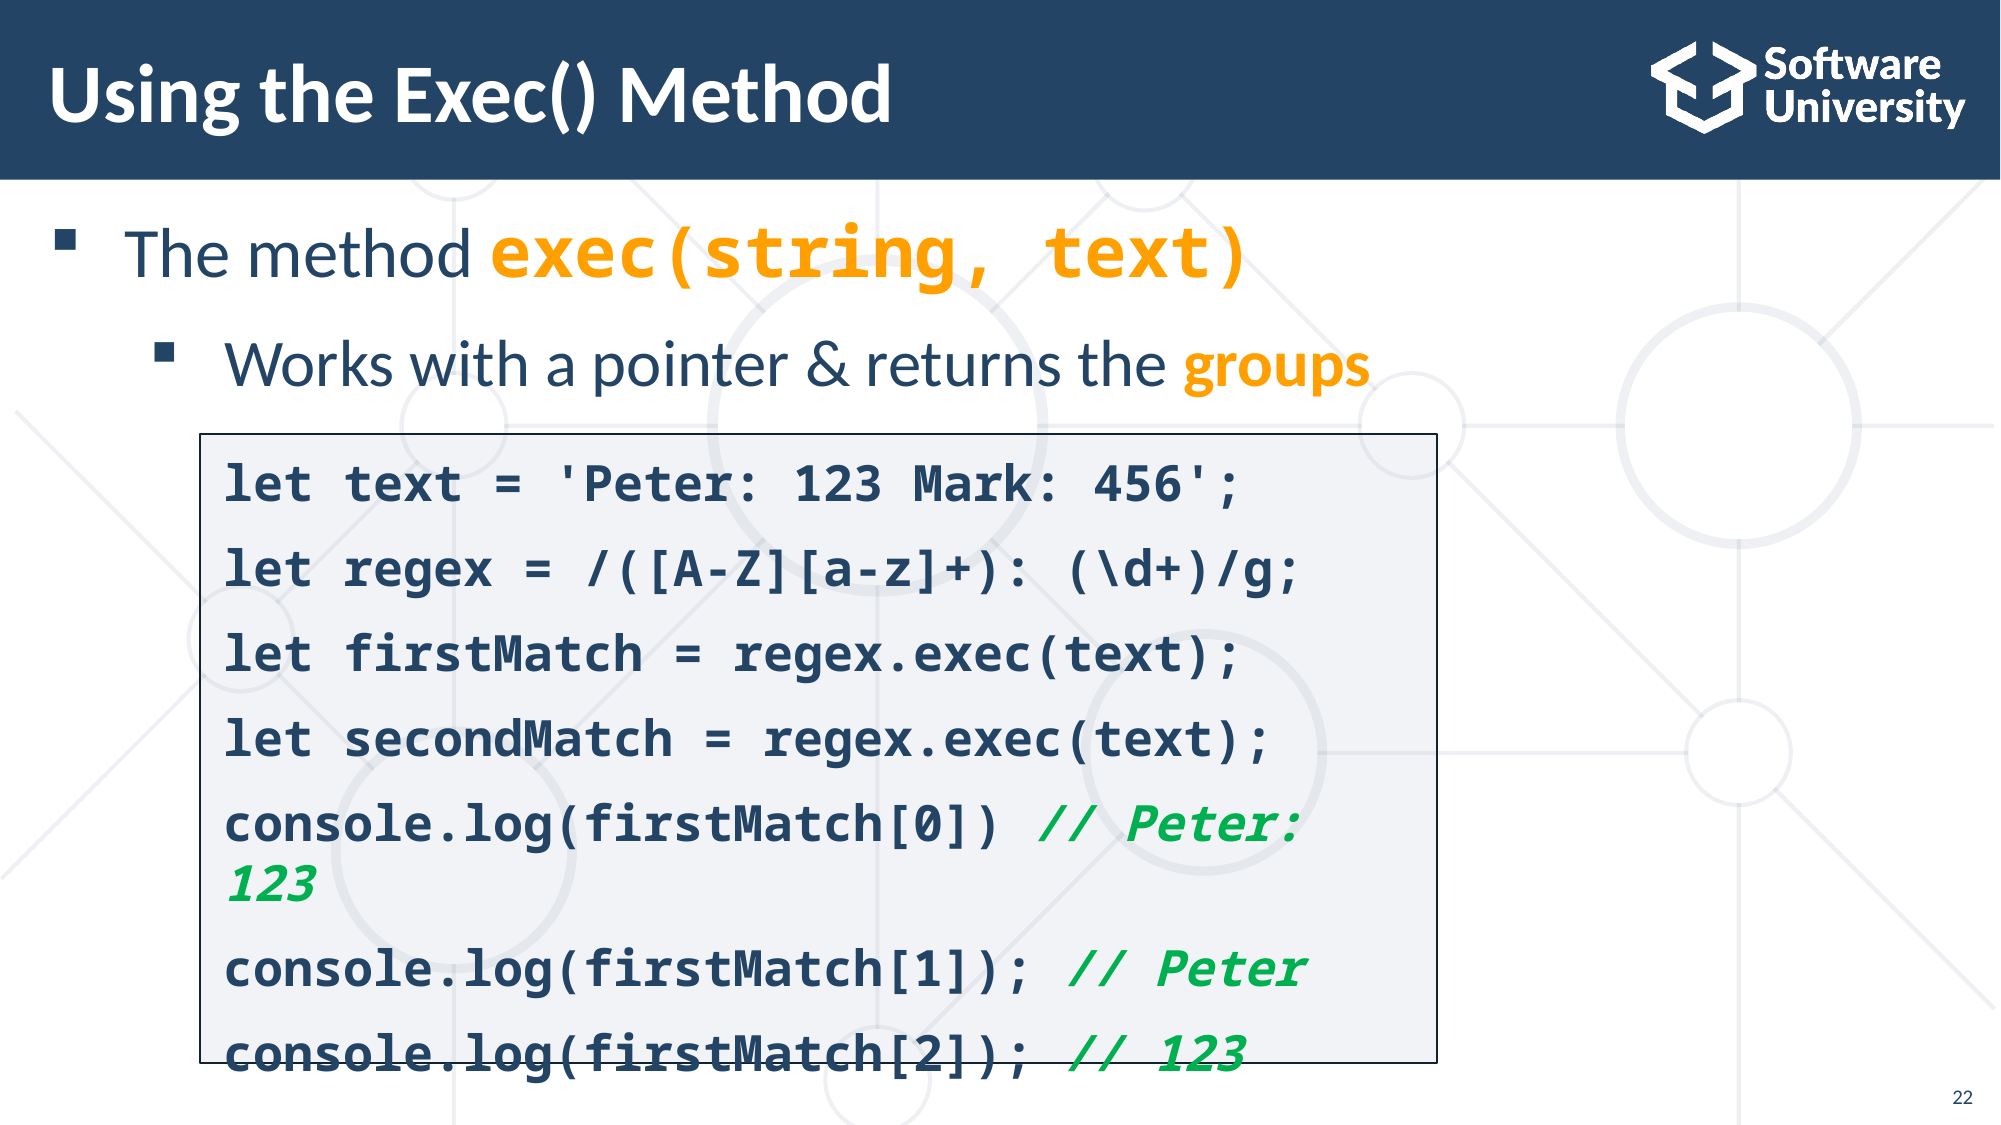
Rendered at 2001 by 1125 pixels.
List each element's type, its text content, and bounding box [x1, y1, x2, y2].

list The method exec(string, text) Works with a pointer & returns the groups [31, 196, 1969, 1101]
picture [1651, 41, 1966, 134]
slide_number 22 [1927, 1067, 1989, 1117]
title Using the Exec() Method [31, 16, 1625, 162]
list let text = 'Peter: 123 Mark: 456'; let regex = /([A-Z][a-z]+): (\d+)/g; let firstMatch = regex.exec(text); let secondMatch = regex.exec(text); console.log(firstMatch[0]) // Peter: 123 console.log(firstMatch[1]); // Peter console.log(firstMatch[2]); // 123 [199, 433, 1438, 1064]
